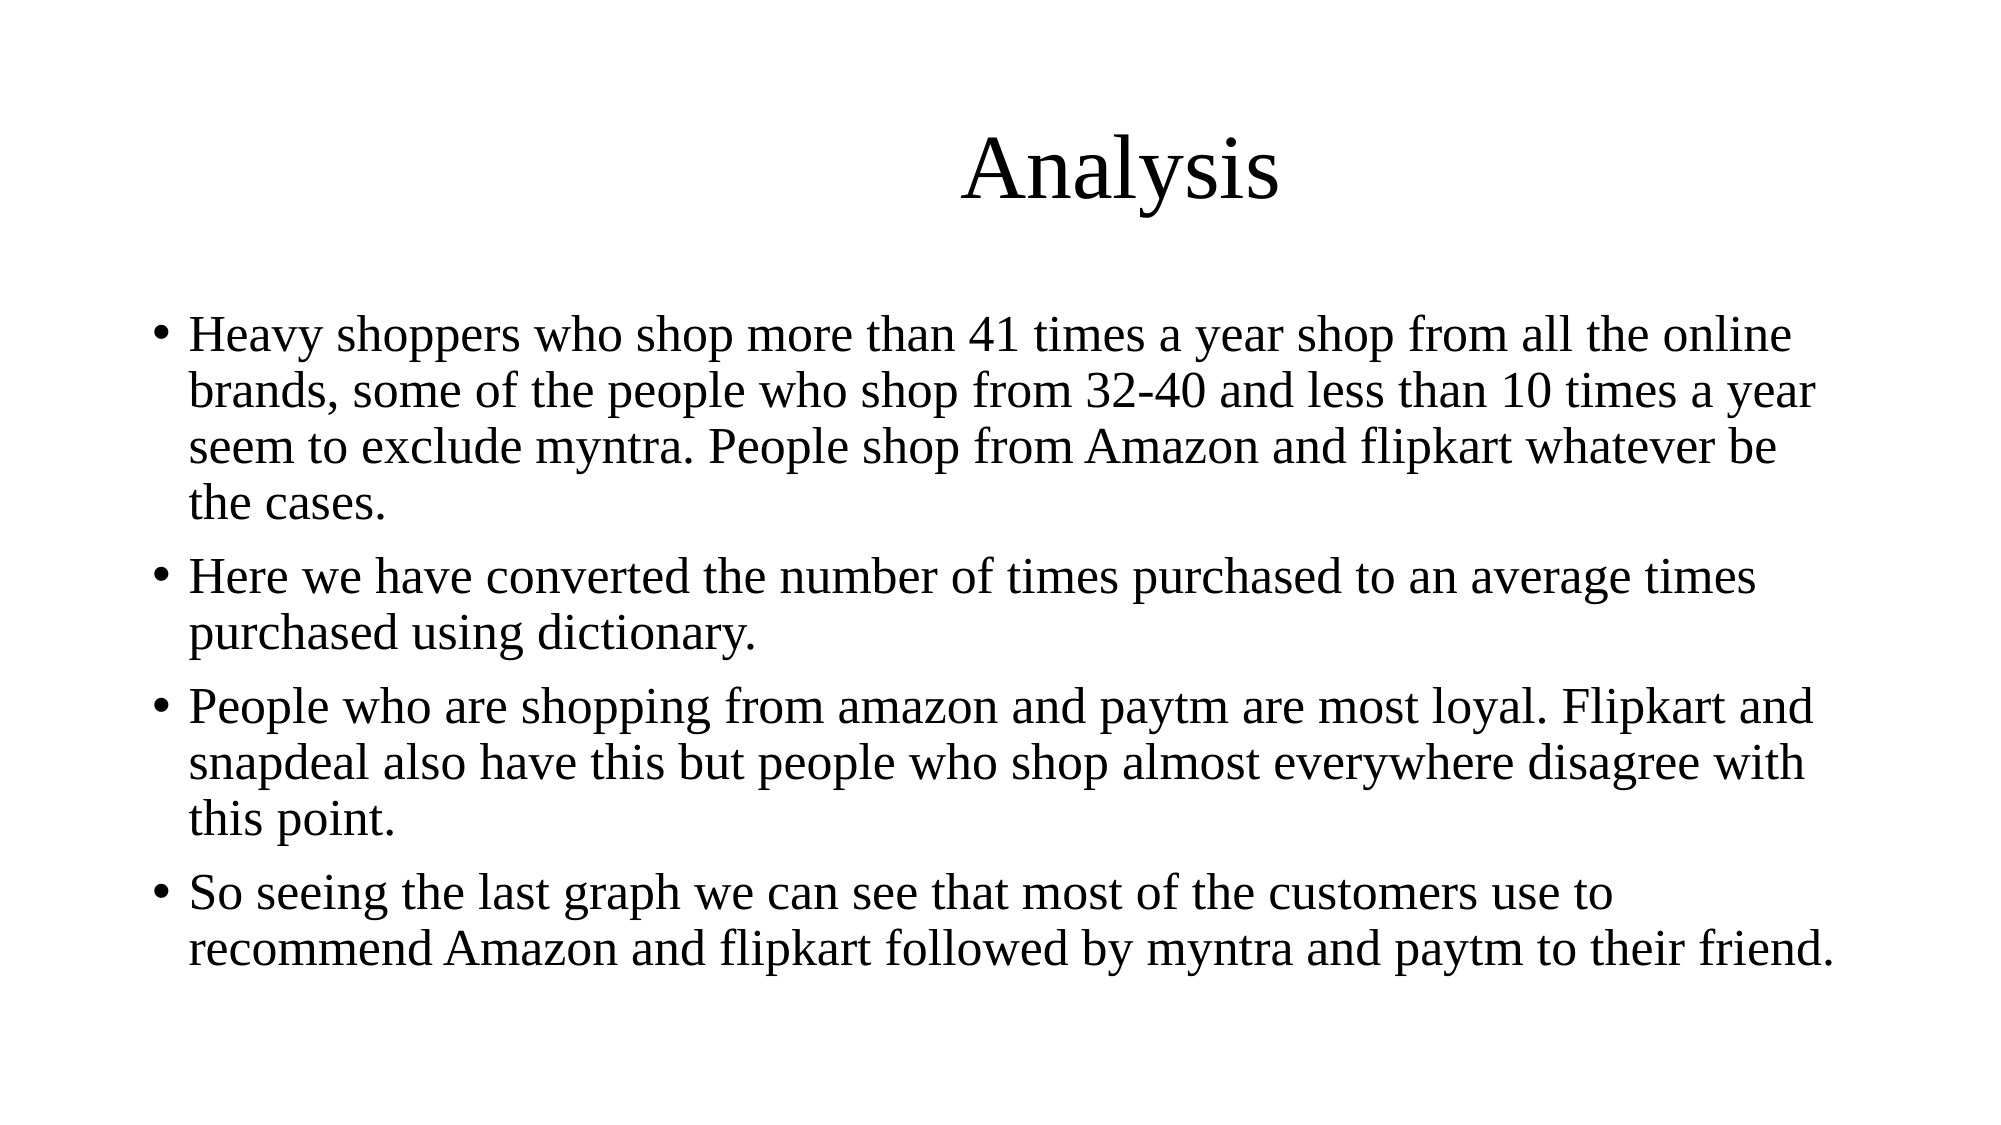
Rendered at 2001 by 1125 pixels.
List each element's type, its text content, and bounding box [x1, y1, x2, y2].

title Analysis [137, 59, 1863, 278]
list Heavy shoppers who shop more than 41 times a year shop from all the online brands, some of the people who shop from 32-40 and less than 10 times a year seem to exclude myntra. People shop from Amazon and flipkart whatever be the cases. Here we have converted the number of times purchased to an average times purchased using dictionary. People who are shopping from amazon and paytm are most loyal. Flipkart and snapdeal also have this but people who shop almost everywhere disagree with this point. So seeing the last graph we can see that most of the customers use to recommend Amazon and flipkart followed by myntra and paytm to their friend. [137, 299, 1863, 1014]
